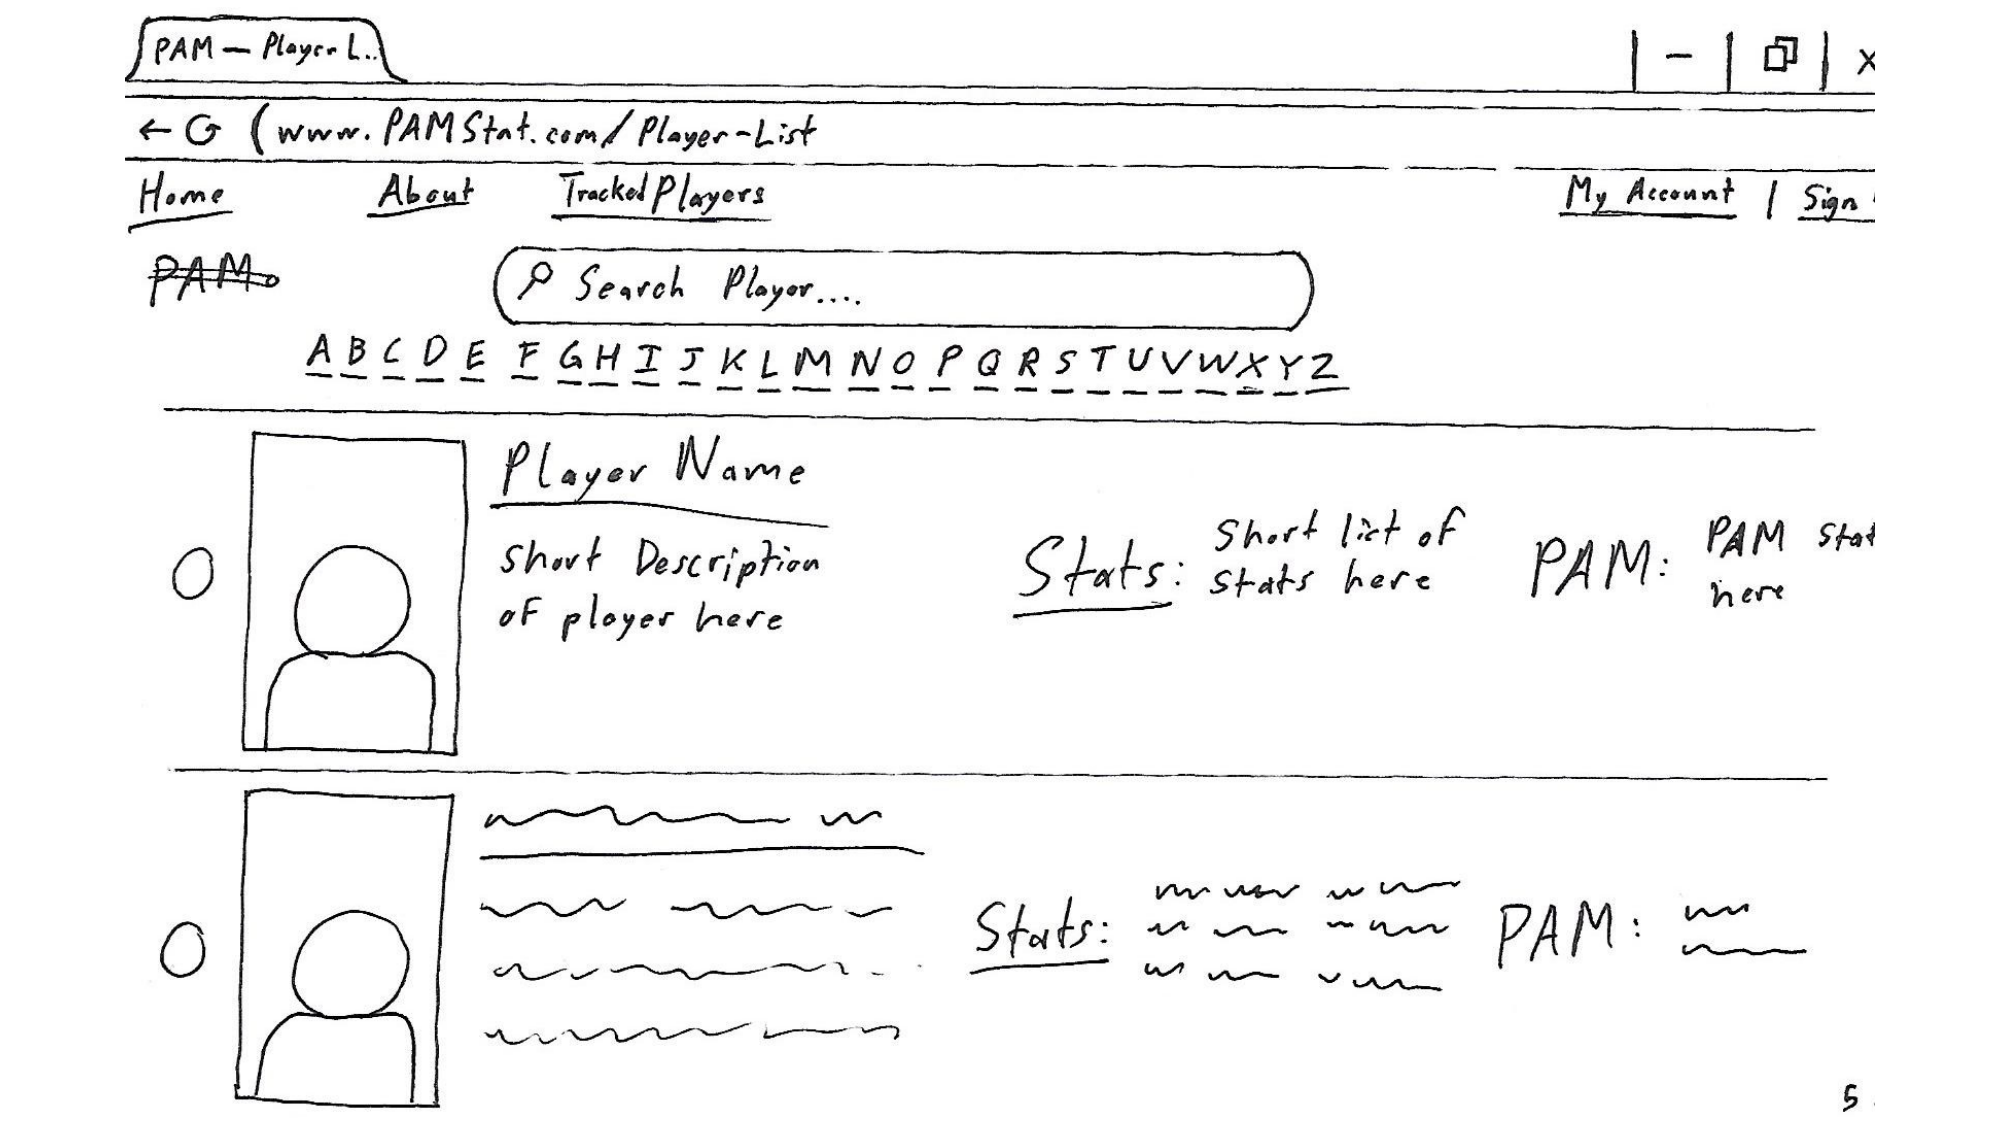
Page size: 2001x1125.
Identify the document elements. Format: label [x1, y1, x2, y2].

picture [125, 0, 1875, 1118]
